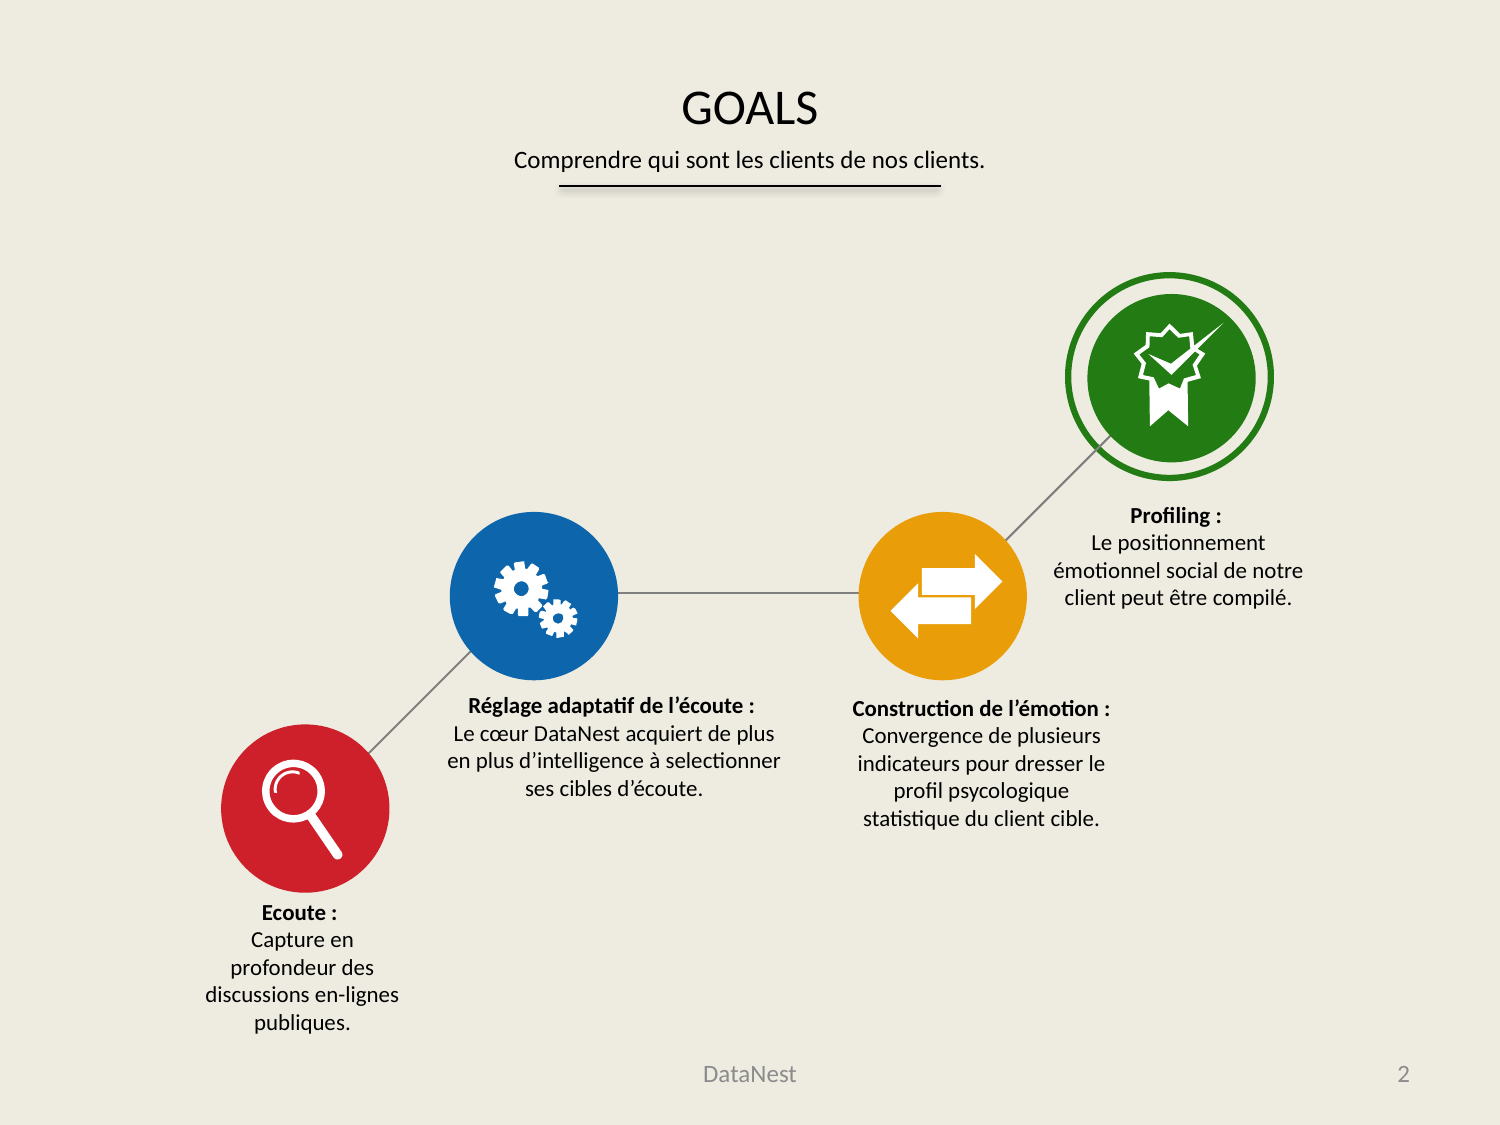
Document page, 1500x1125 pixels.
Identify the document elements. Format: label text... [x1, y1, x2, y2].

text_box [493, 561, 578, 639]
text_box [538, 601, 619, 681]
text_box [1133, 322, 1224, 427]
text_box [1086, 293, 1257, 464]
text_box Profiling : Le positionnement émotionnel social de notre client peut être compilé. [1176, 494, 1325, 575]
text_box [942, 374, 1172, 604]
subtitle Comprendre qui sont les clients de nos clients. [103, 142, 1398, 183]
text_box Ecoute : Capture en profondeur des discussions en-lignes publiques. [189, 890, 416, 1070]
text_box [890, 553, 1003, 639]
text_box Construction de l’émotion : Convergence de plusieurs indicateurs pour dresser le profil psycologique statistique du client cible. [829, 685, 1134, 838]
text_box Réglage adaptatif de l’écoute : Le cœur DataNest acquiert de plus en plus d’intelligence à selectionner ses cibles d’écoute. [538, 683, 800, 808]
text_box [1066, 273, 1273, 480]
text_box [220, 724, 387, 890]
text_box [857, 601, 1027, 682]
title GOALS [103, 66, 1397, 143]
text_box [257, 766, 360, 845]
footer DataNest [512, 1042, 988, 1103]
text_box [297, 588, 534, 825]
text_box [857, 511, 937, 592]
text_box [449, 511, 619, 592]
slide_number 2 [1074, 1042, 1425, 1103]
